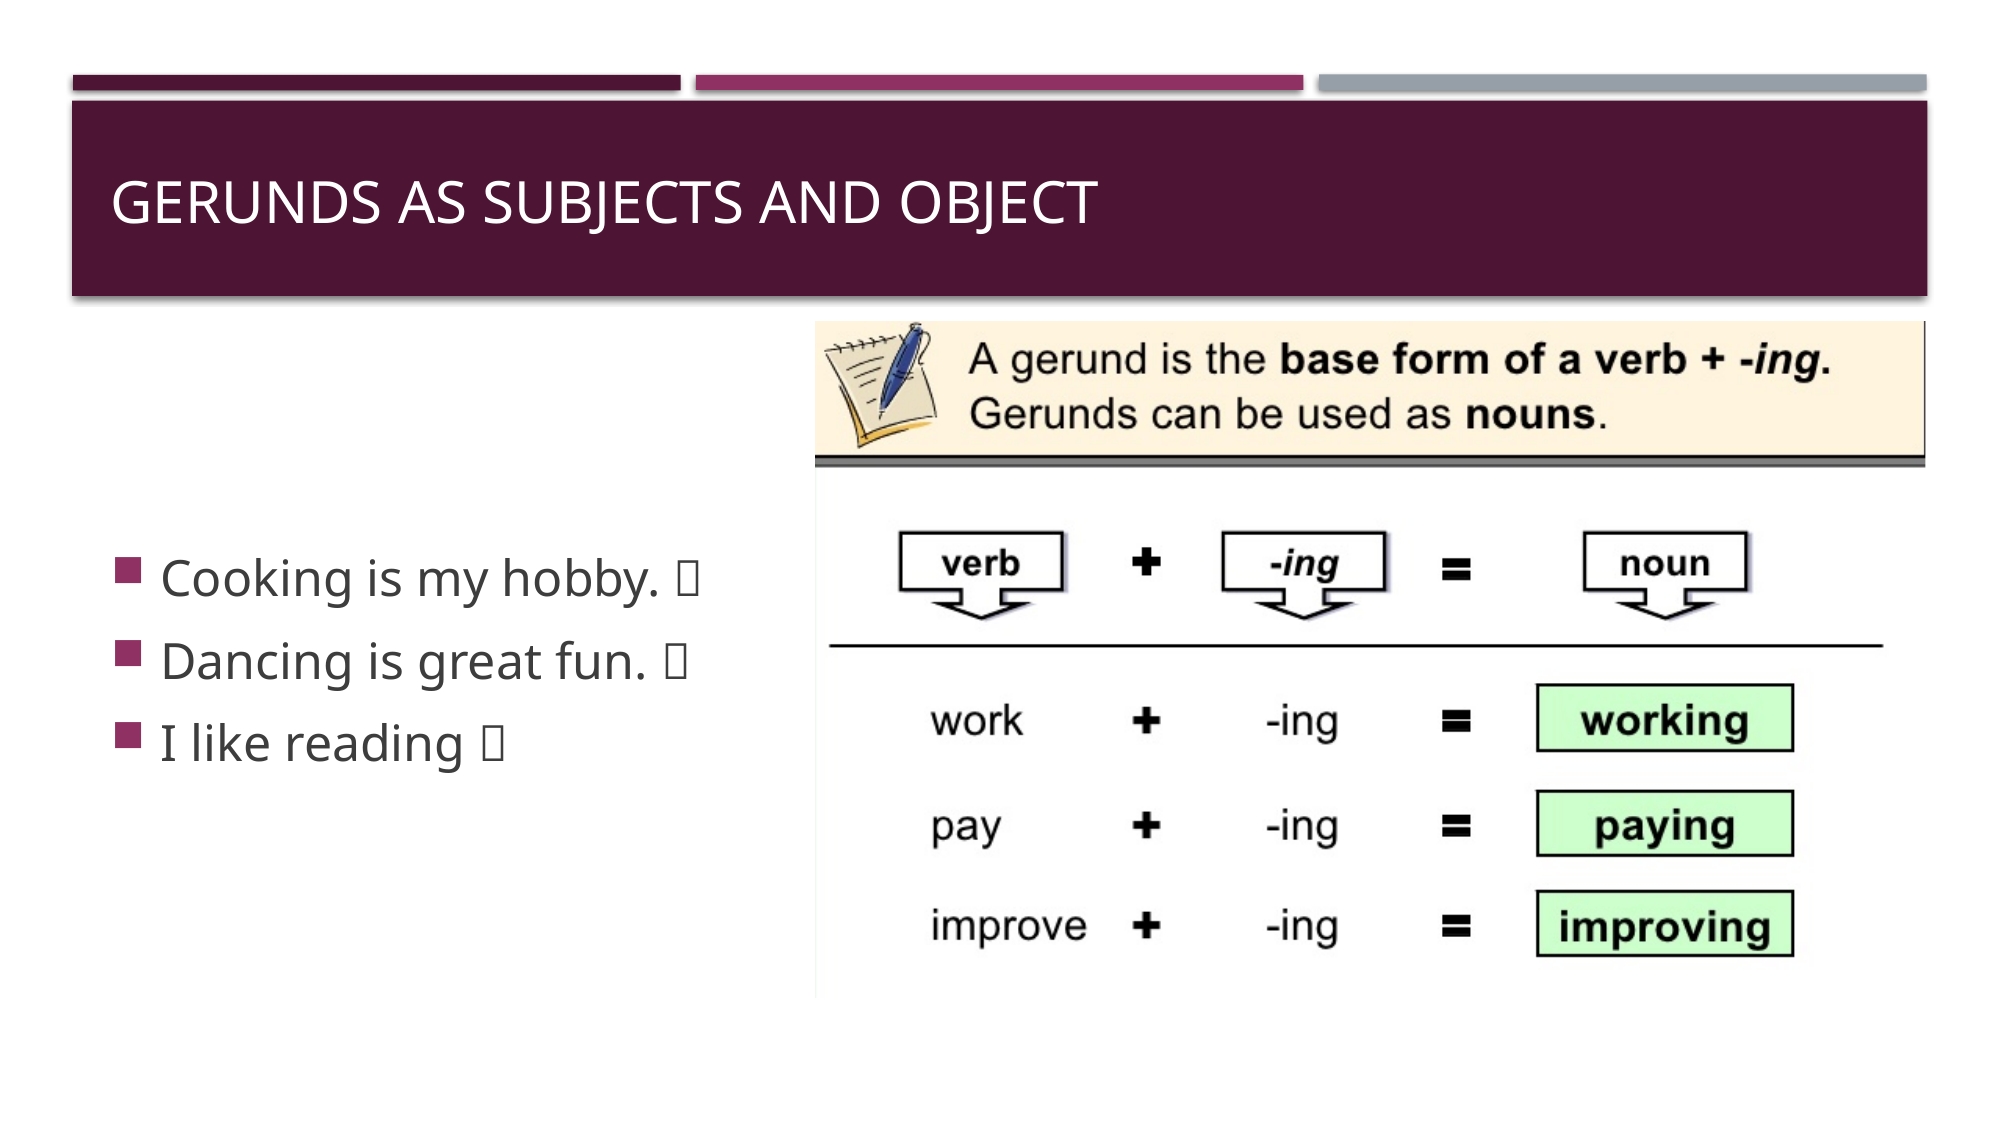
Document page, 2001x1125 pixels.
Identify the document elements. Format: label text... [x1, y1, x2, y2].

picture [814, 320, 1926, 999]
title Gerunds as subjects and object [95, 146, 1905, 313]
list Cooking is my hobby.  Dancing is great fun.  I like reading  [95, 357, 808, 962]
